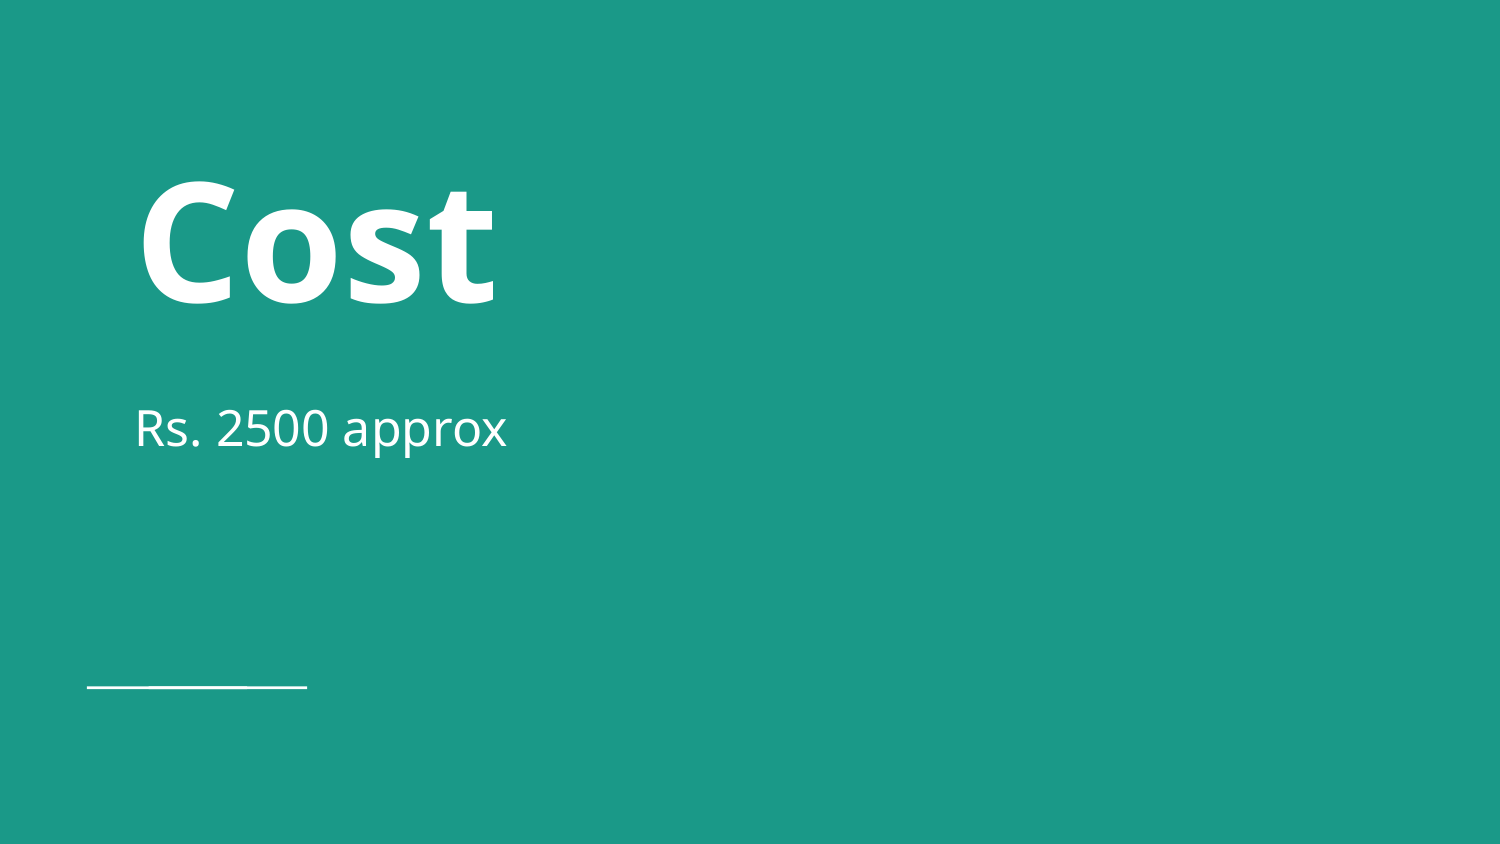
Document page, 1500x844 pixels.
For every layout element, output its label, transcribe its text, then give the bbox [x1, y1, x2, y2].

title Cost [119, 120, 1381, 325]
list Rs. 2500 approx [119, 372, 1381, 633]
